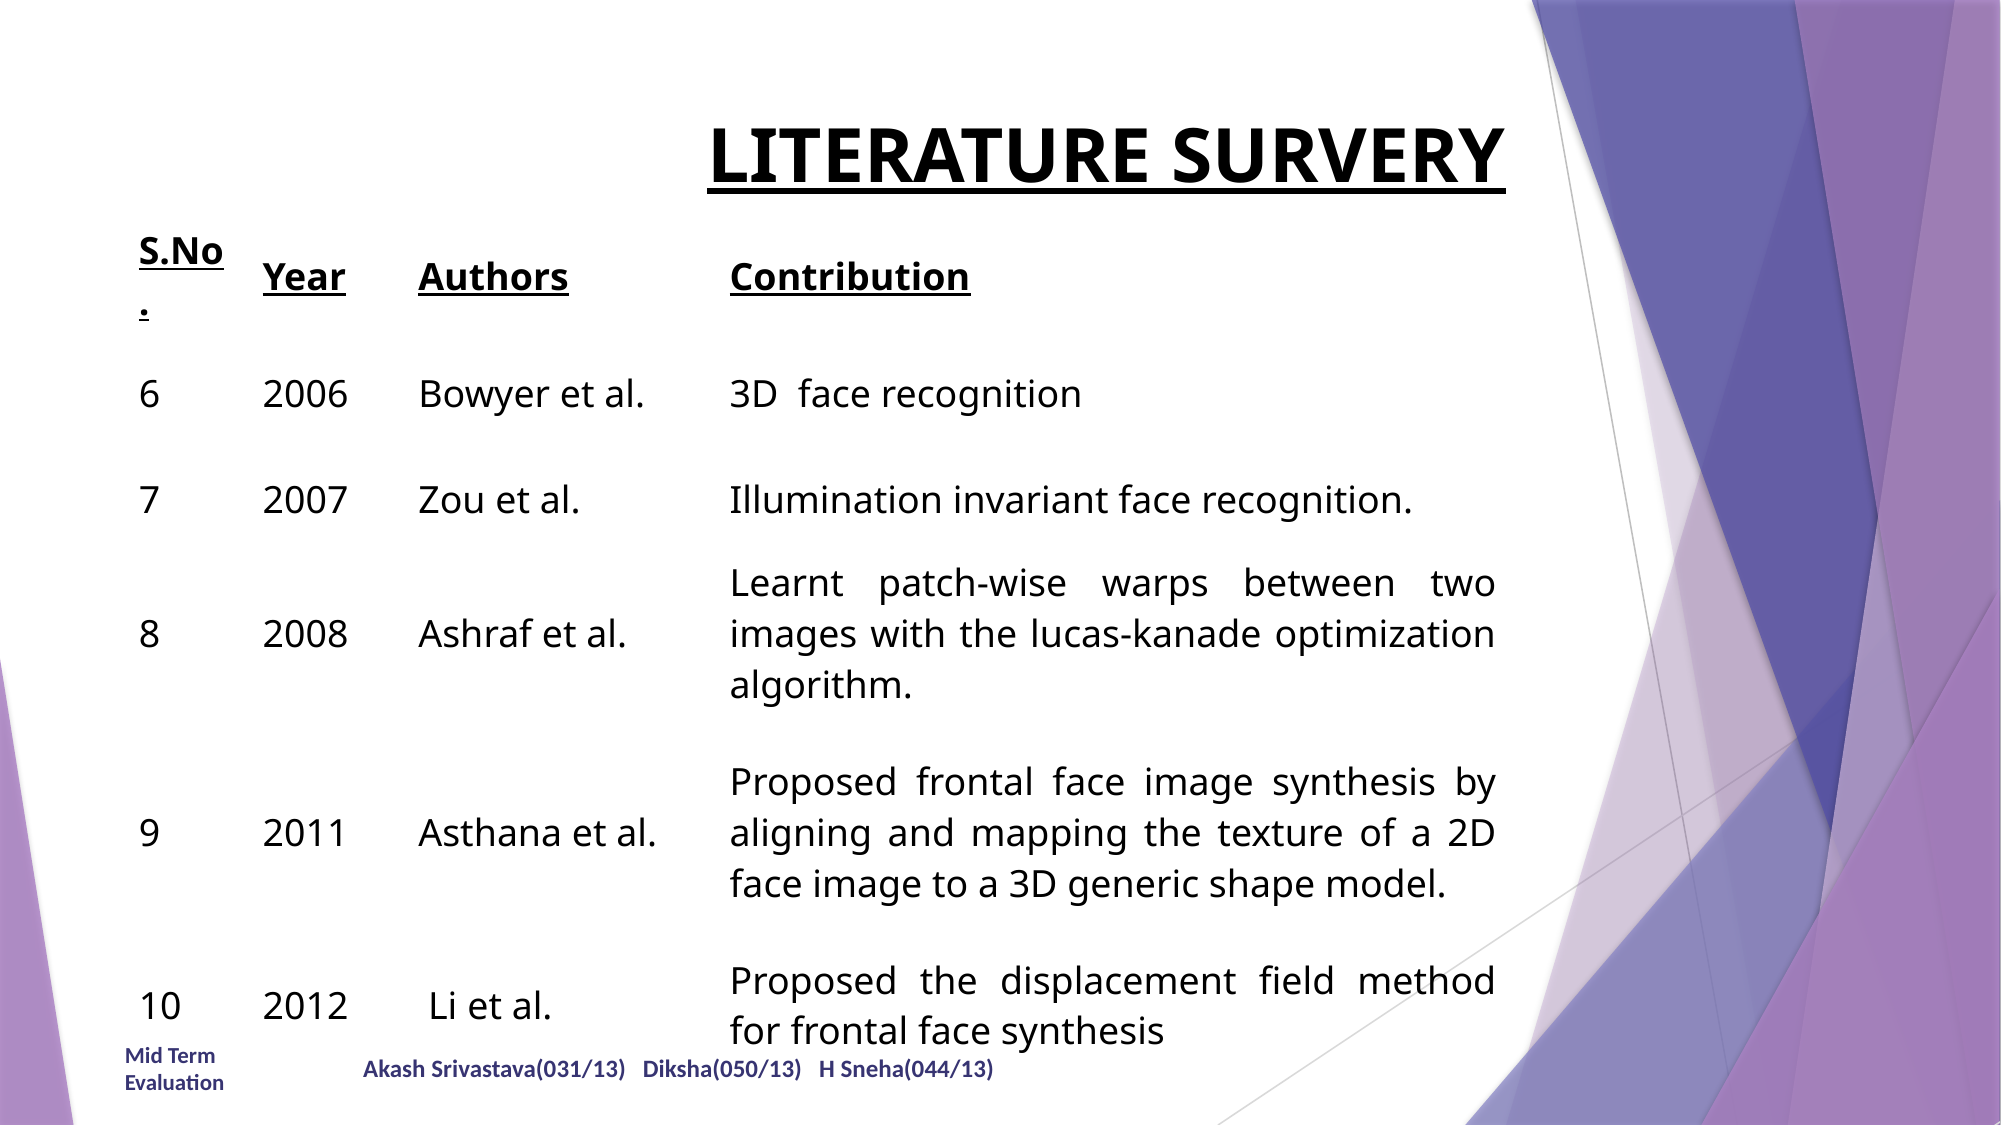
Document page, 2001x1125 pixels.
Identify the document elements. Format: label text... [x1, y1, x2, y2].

table_cell 2006 [248, 334, 403, 452]
table_cell 2012 [248, 945, 403, 1066]
title LITERATURE SURVERY [111, 99, 1522, 250]
table_header Contribution [715, 217, 1512, 334]
table_cell Zou et al. [403, 452, 715, 547]
table_cell Asthana et al. [403, 720, 715, 945]
table_cell 2008 [248, 547, 403, 720]
table_cell 6 [124, 334, 248, 452]
table_cell Illumination invariant face recognition. [715, 452, 1512, 547]
table_cell Proposed the displacement field method for frontal face synthesis [715, 945, 1512, 1066]
table_cell 2011 [248, 720, 403, 945]
table_header S.No. [124, 217, 248, 334]
table_cell 8 [124, 547, 248, 720]
table_cell 7 [124, 452, 248, 547]
table_header Authors [403, 217, 715, 334]
table_cell Bowyer et al. [403, 334, 715, 452]
table_cell 2007 [248, 452, 403, 547]
table_cell Li et al. [403, 945, 715, 1066]
table_cell Learnt patch-wise warps between two images with the lucas-kanade optimization algorithm. [715, 547, 1512, 720]
table_cell 10 [124, 945, 248, 1066]
table_cell Proposed frontal face image synthesis by aligning and mapping the texture of a 2D face image to a 3D generic shape model. [715, 720, 1512, 945]
table_header Year [248, 217, 403, 334]
table_cell Ashraf et al. [403, 547, 715, 720]
table_cell 3D face recognition [715, 334, 1512, 452]
table_cell 9 [124, 720, 248, 945]
